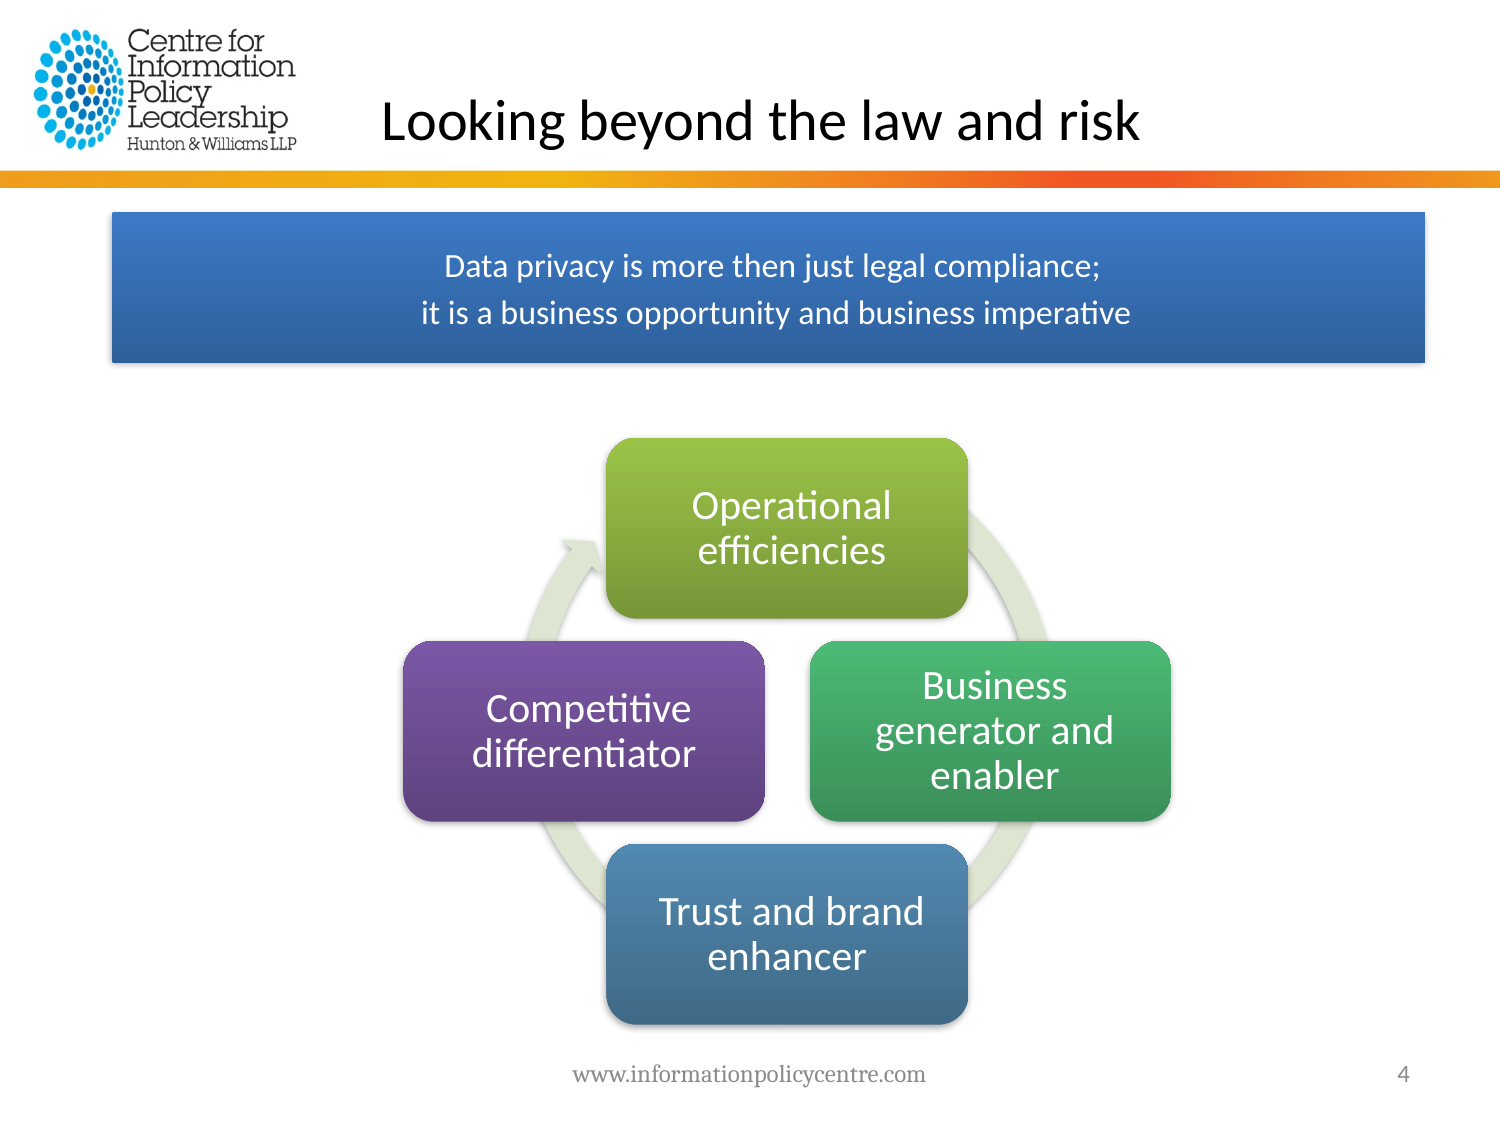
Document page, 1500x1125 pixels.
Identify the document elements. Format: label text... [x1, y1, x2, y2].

text_box Data privacy is more then just legal compliance; it is a business opportunity and business imperative [112, 212, 1425, 363]
footer www.informationpolicycentre.com [512, 1042, 988, 1103]
picture [0, 0, 1500, 188]
slide_number 4 [1074, 1042, 1425, 1103]
text_box Looking beyond the law and risk [367, 75, 1157, 160]
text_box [274, 437, 1301, 1026]
